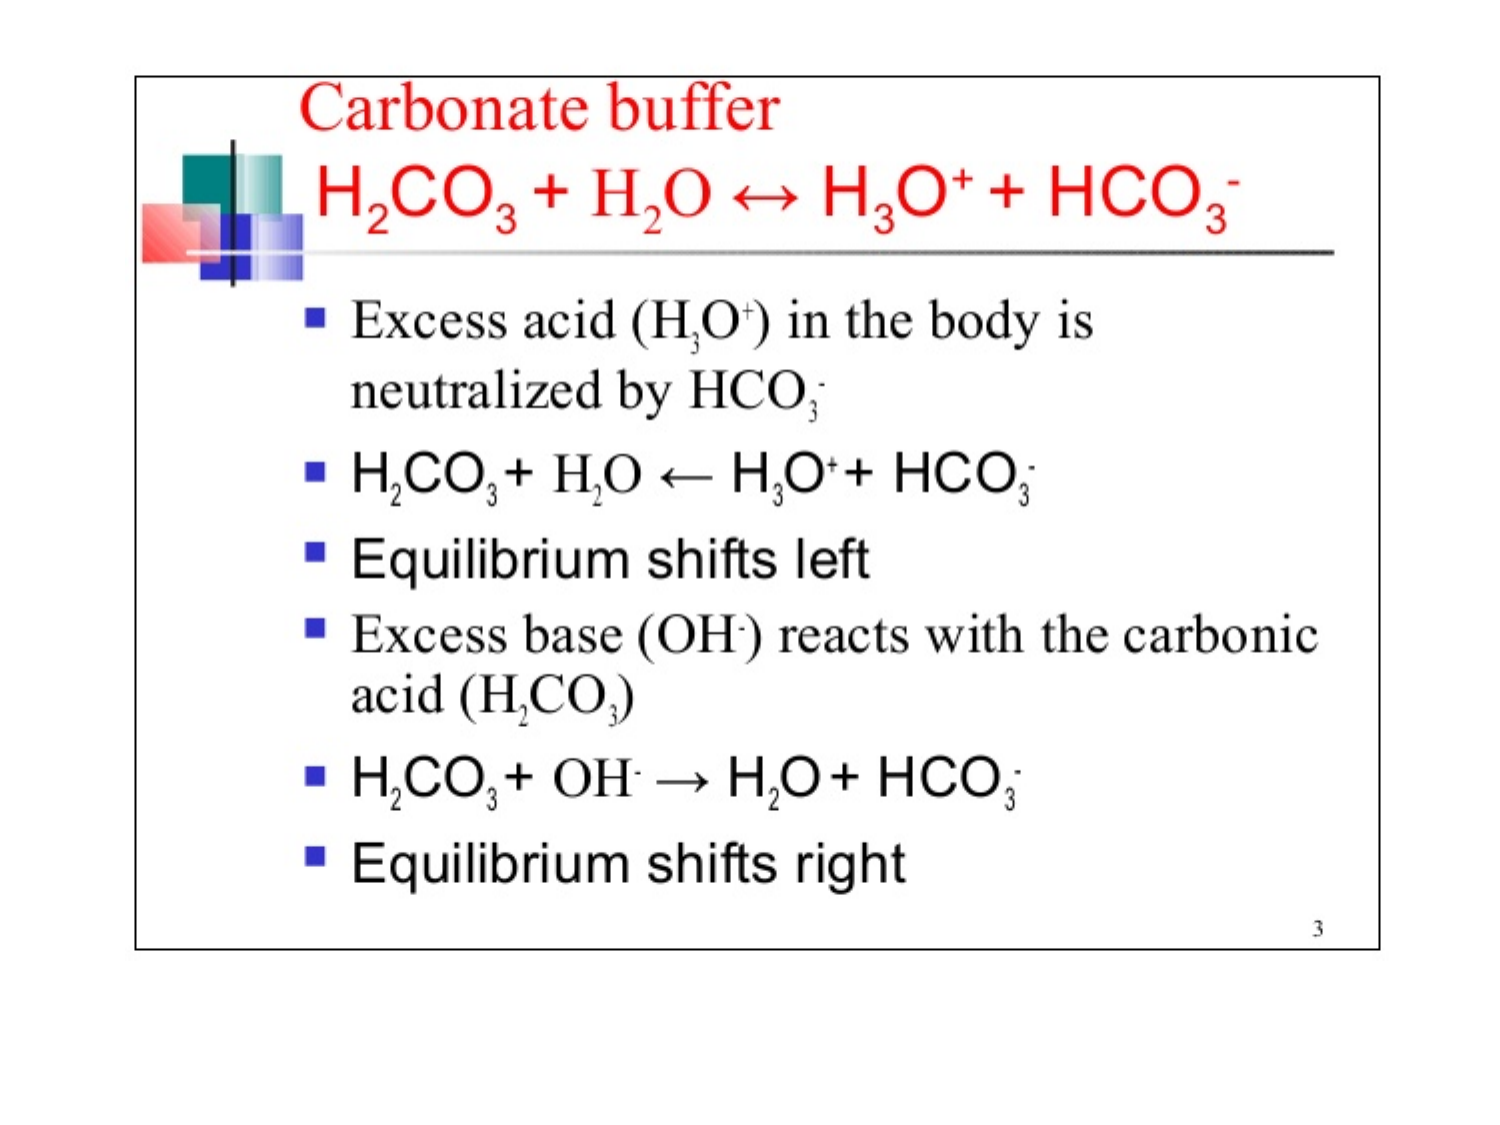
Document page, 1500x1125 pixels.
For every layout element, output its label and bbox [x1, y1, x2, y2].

picture [124, 2, 1402, 962]
